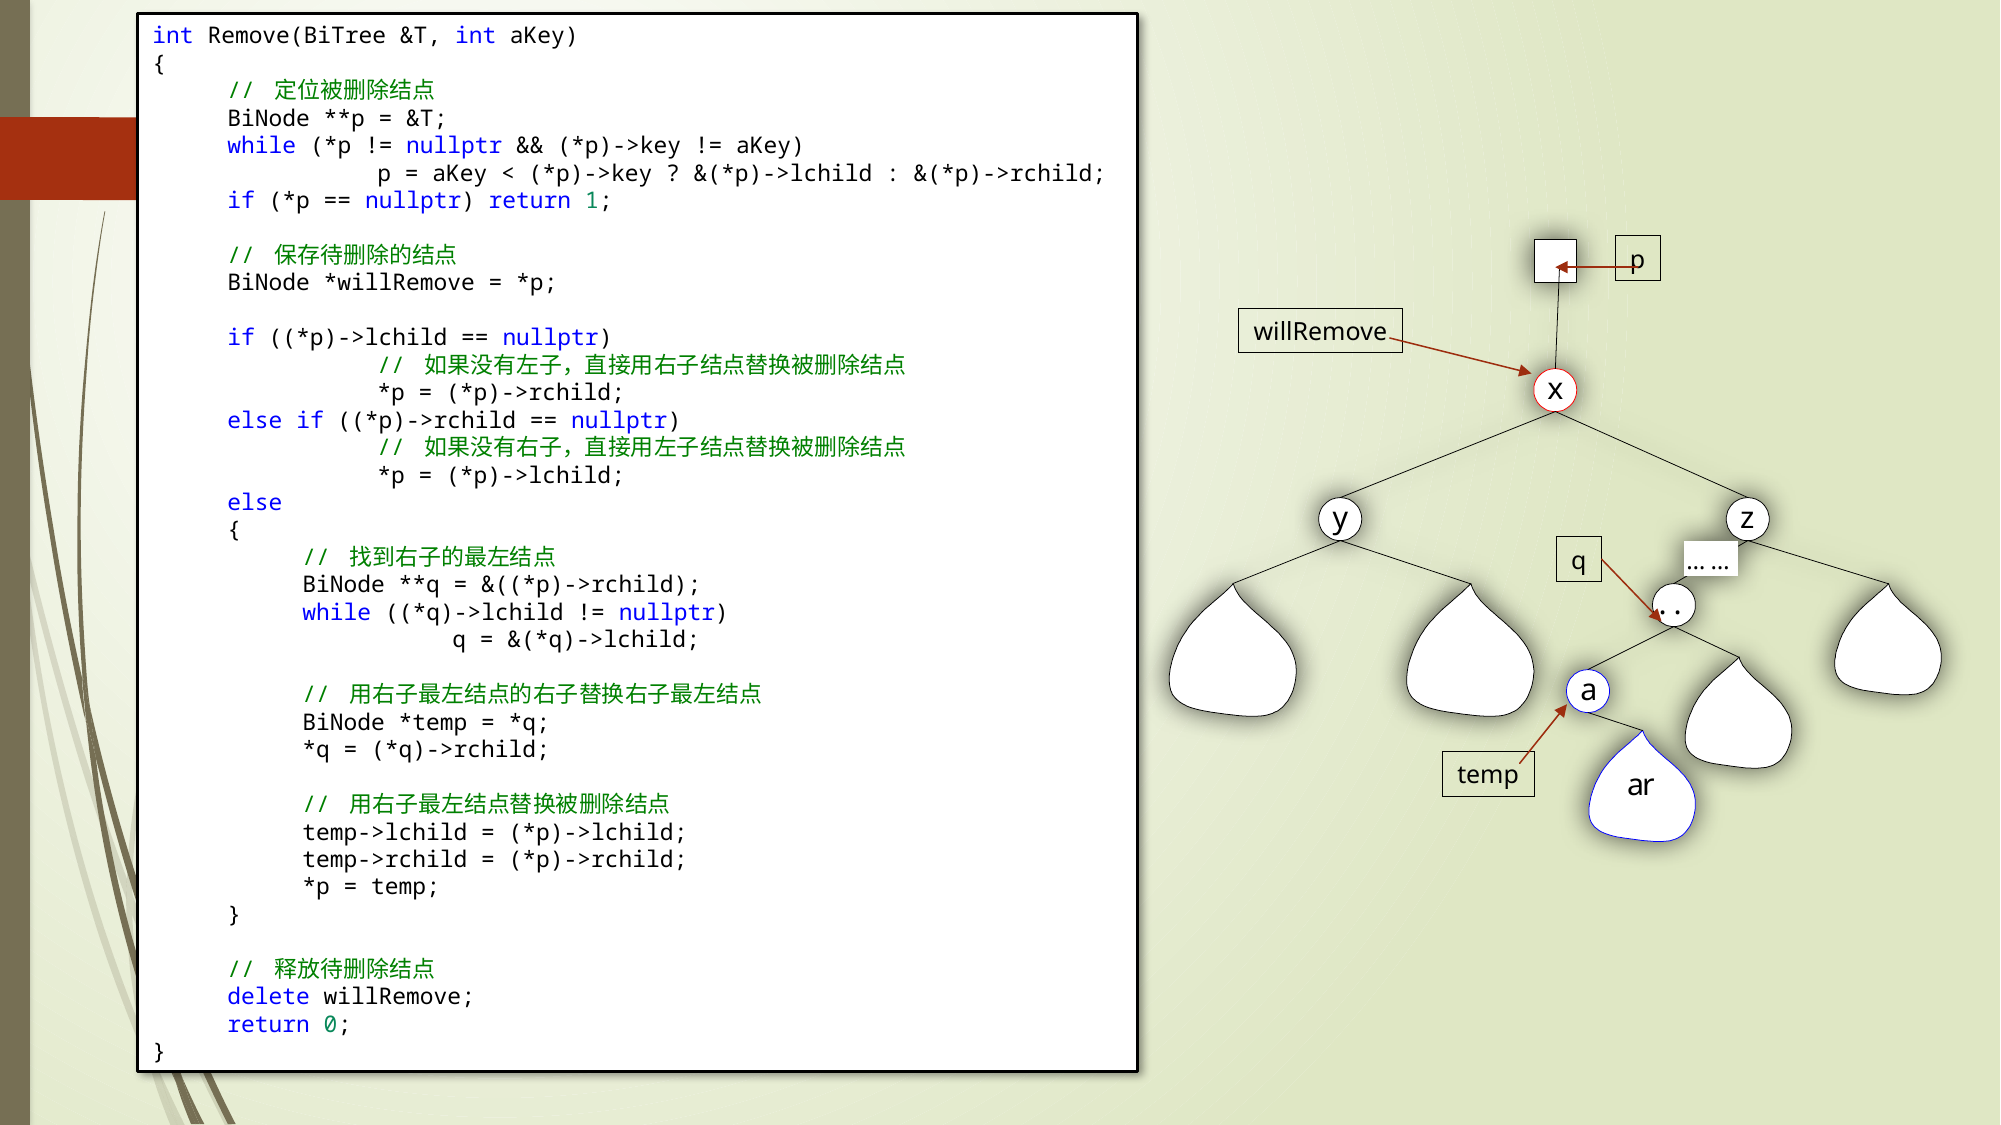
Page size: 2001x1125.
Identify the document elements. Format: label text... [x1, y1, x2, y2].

text_box int Remove(BiTree &T, int aKey) { // 定位被删除结点 BiNode **p = &T; while (*p != nullptr && (*p)->key != aKey) p = aKey < (*p)->key ? &(*p)->lchild : &(*p)->rchild; if (*p == nullptr) return 1; // 保存待删除的结点 BiNode *willRemove = *p; if ((*p)->lchild == nullptr) // 如果没有左子，直接用右子结点替换被删除结点 *p = (*p)->rchild; else if ((*p)->rchild == nullptr) // 如果没有右子，直接用左子结点替换被删除结点 *p = (*p)->lchild; else { // 找到右子的最左结点 BiNode **q = &((*p)->rchild); while ((*q)->lchild != nullptr) q = &(*q)->lchild; // 用右子最左结点的右子替换右子最左结点 BiNode *temp = *q; *q = (*q)->rchild; // 用右子最左结点替换被删除结点 temp->lchild = (*p)->lchild; temp->rchild = (*p)->rchild; *p = temp; } // 释放待删除结点 delete willRemove; return 0; } [136, 12, 1139, 1073]
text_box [1519, 703, 1568, 764]
picture [1165, 235, 1946, 846]
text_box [1602, 559, 1662, 622]
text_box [1389, 337, 1532, 374]
